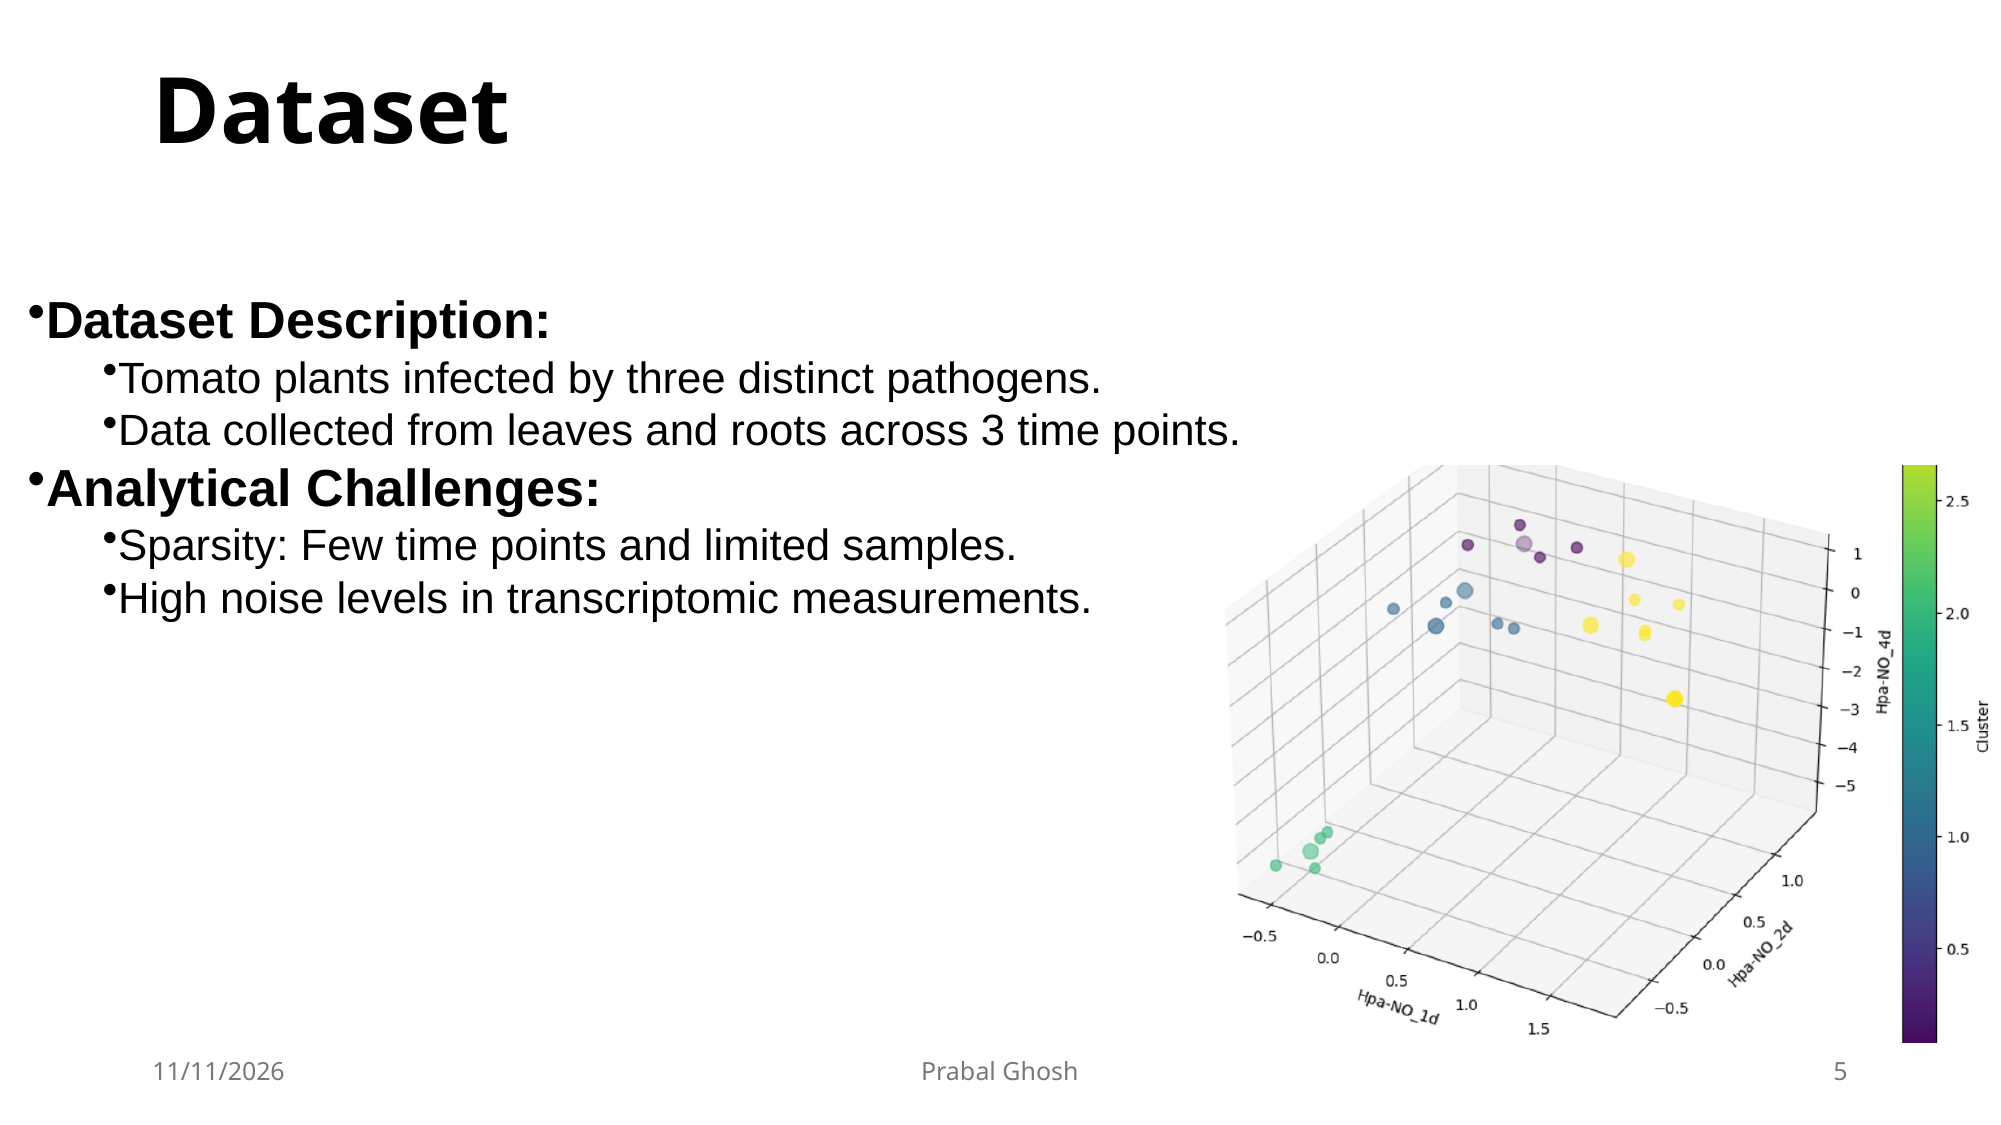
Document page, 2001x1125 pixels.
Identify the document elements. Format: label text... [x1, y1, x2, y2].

list Dataset Description: Tomato plants infected by three distinct pathogens. Data collected from leaves and roots across 3 time points. Analytical Challenges: Sparsity: Few time points and limited samples. High noise levels in transcriptomic measurements. [12, 159, 1268, 812]
picture [1189, 464, 1999, 1044]
footer Prabal Ghosh [662, 1042, 1338, 1103]
slide_number 5 [1412, 1044, 1863, 1103]
title Dataset [137, 59, 1863, 278]
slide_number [137, 1042, 588, 1103]
